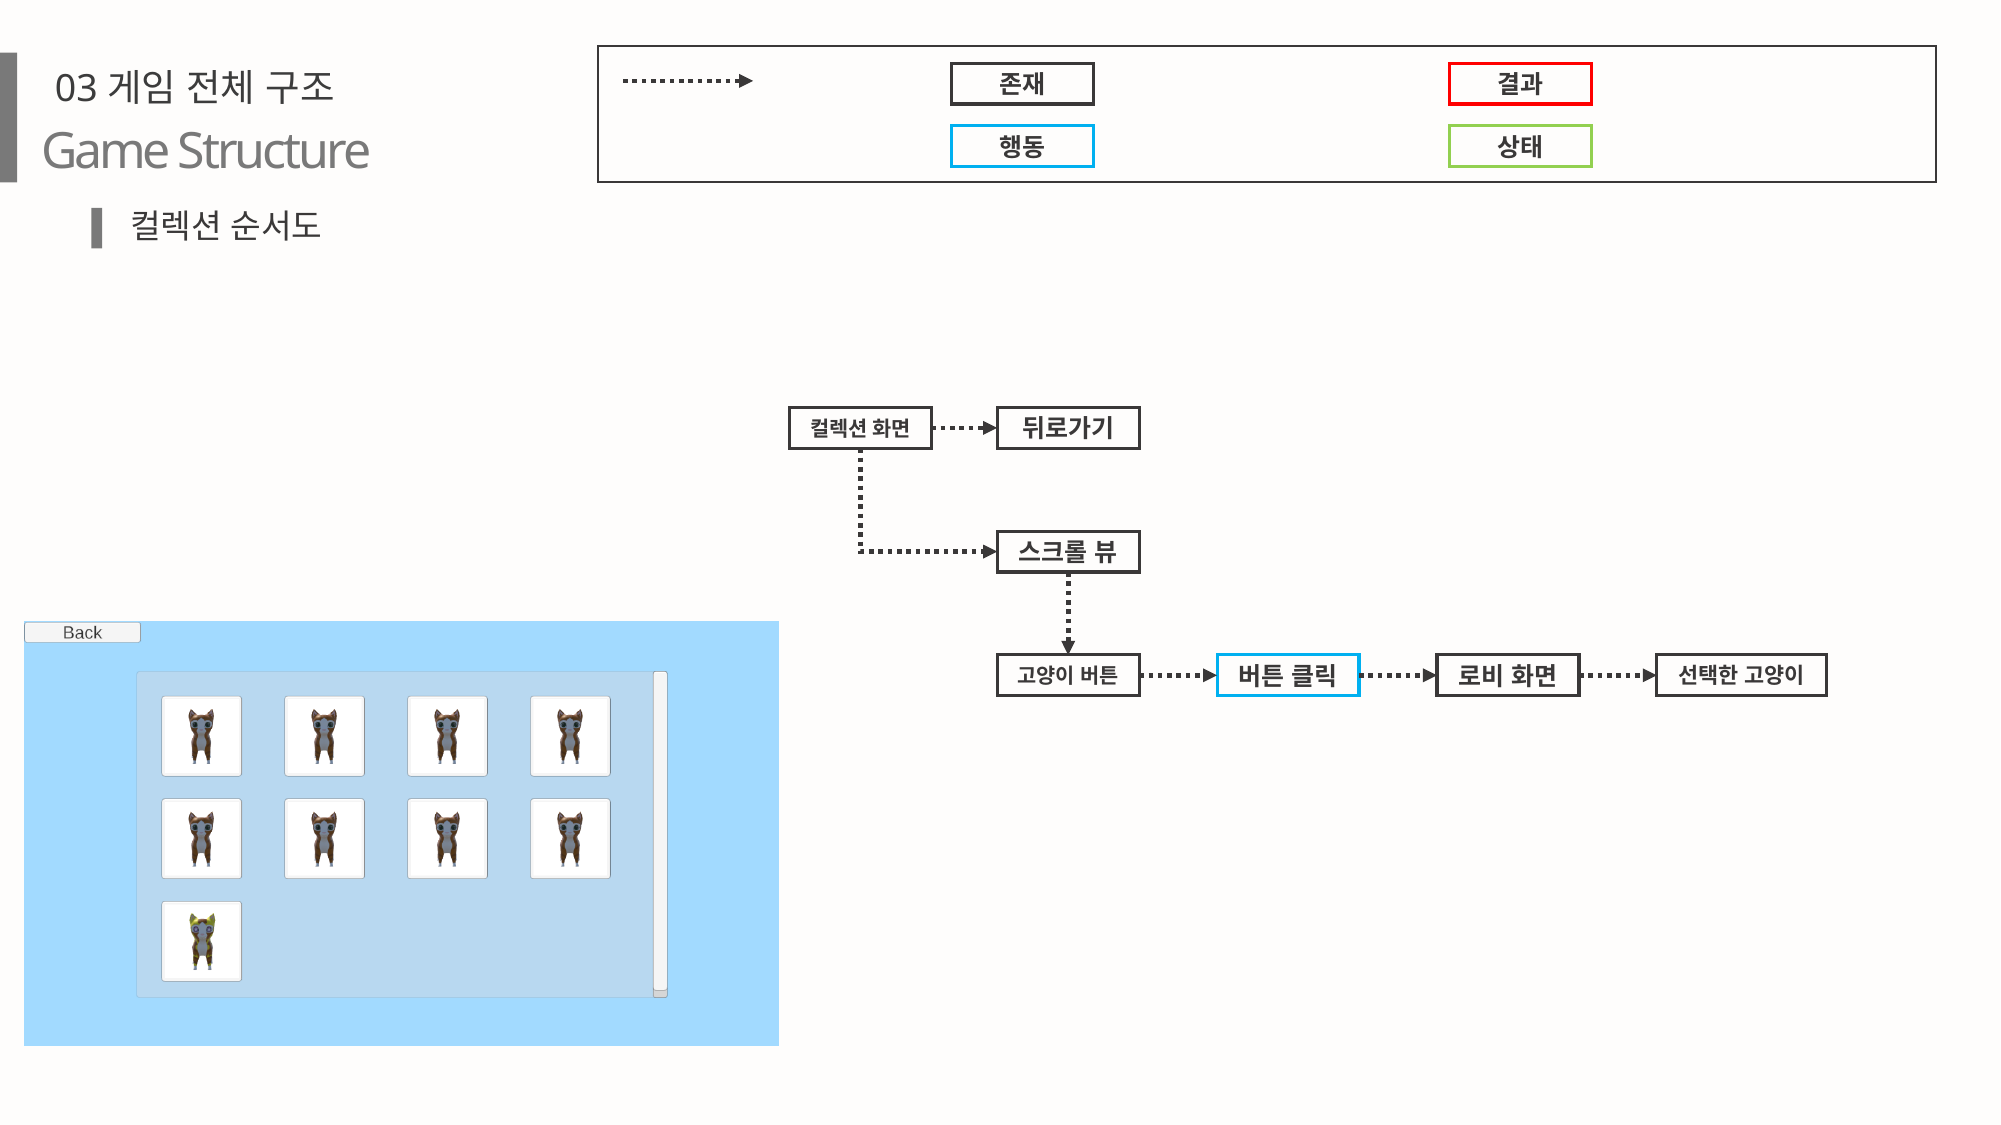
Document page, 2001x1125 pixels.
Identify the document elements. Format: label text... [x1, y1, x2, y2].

text_box 로비 화면 [1436, 654, 1580, 697]
text_box Game Structure [26, 110, 386, 186]
text_box 행동 [951, 125, 1095, 168]
text_box [597, 45, 1937, 183]
text_box 버튼 클릭 [1216, 654, 1360, 697]
text_box 선택한 고양이 [1656, 654, 1828, 697]
text_box 스크롤 뷰 [996, 530, 1140, 573]
text_box 결과 [1448, 62, 1592, 105]
text_box 03게임 전체 구조 [40, 56, 350, 110]
text_box 상태 [1448, 125, 1592, 168]
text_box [877, 431, 981, 569]
text_box [0, 52, 18, 183]
text_box [90, 207, 103, 249]
text_box 컬렉션 순서도 [100, 197, 338, 253]
text_box 뒤로가기 [996, 406, 1140, 449]
text_box 컬렉션 화면 [788, 406, 932, 449]
picture [24, 621, 780, 1046]
text_box 고양이 버튼 [996, 654, 1140, 697]
